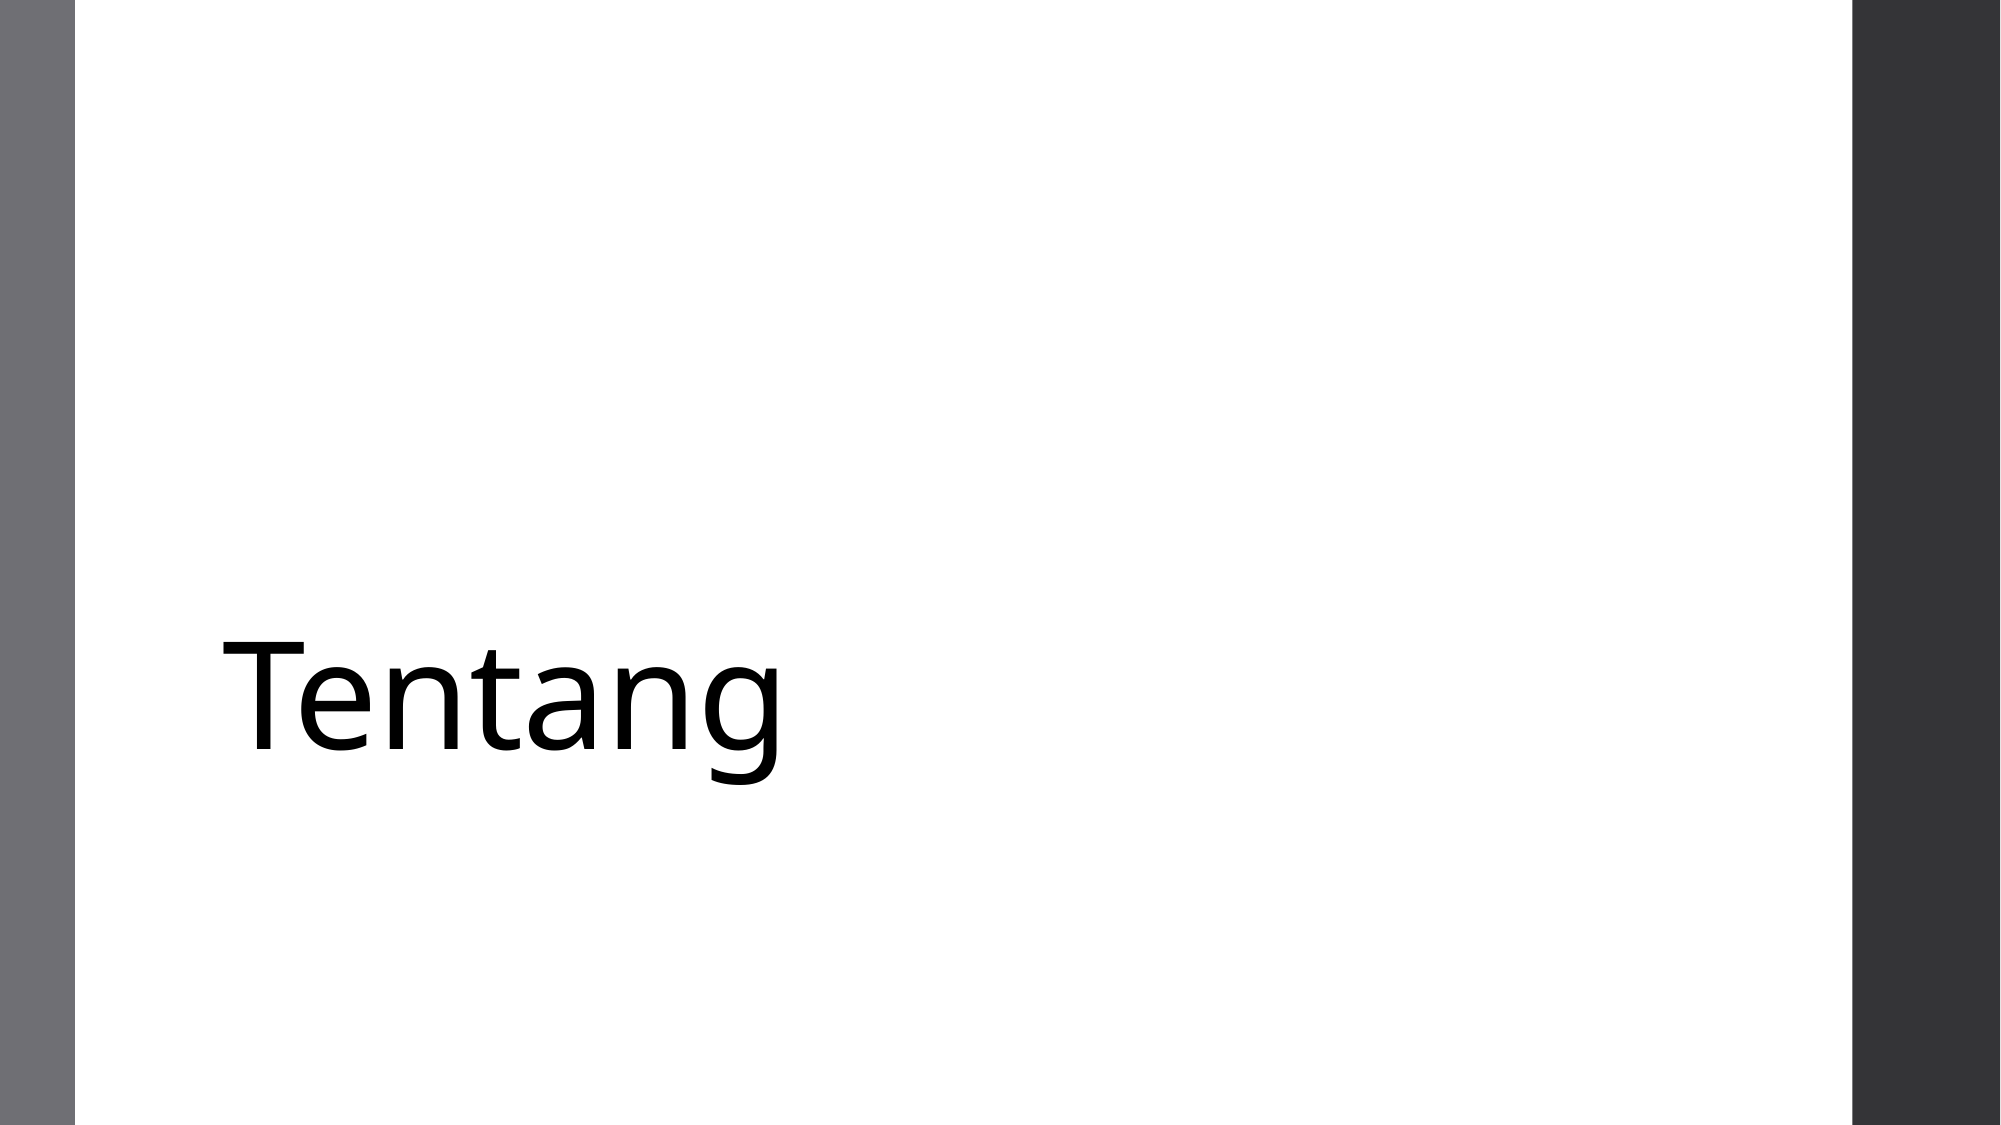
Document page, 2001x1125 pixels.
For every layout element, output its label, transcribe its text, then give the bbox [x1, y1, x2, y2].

title Tentang [206, 124, 1752, 788]
